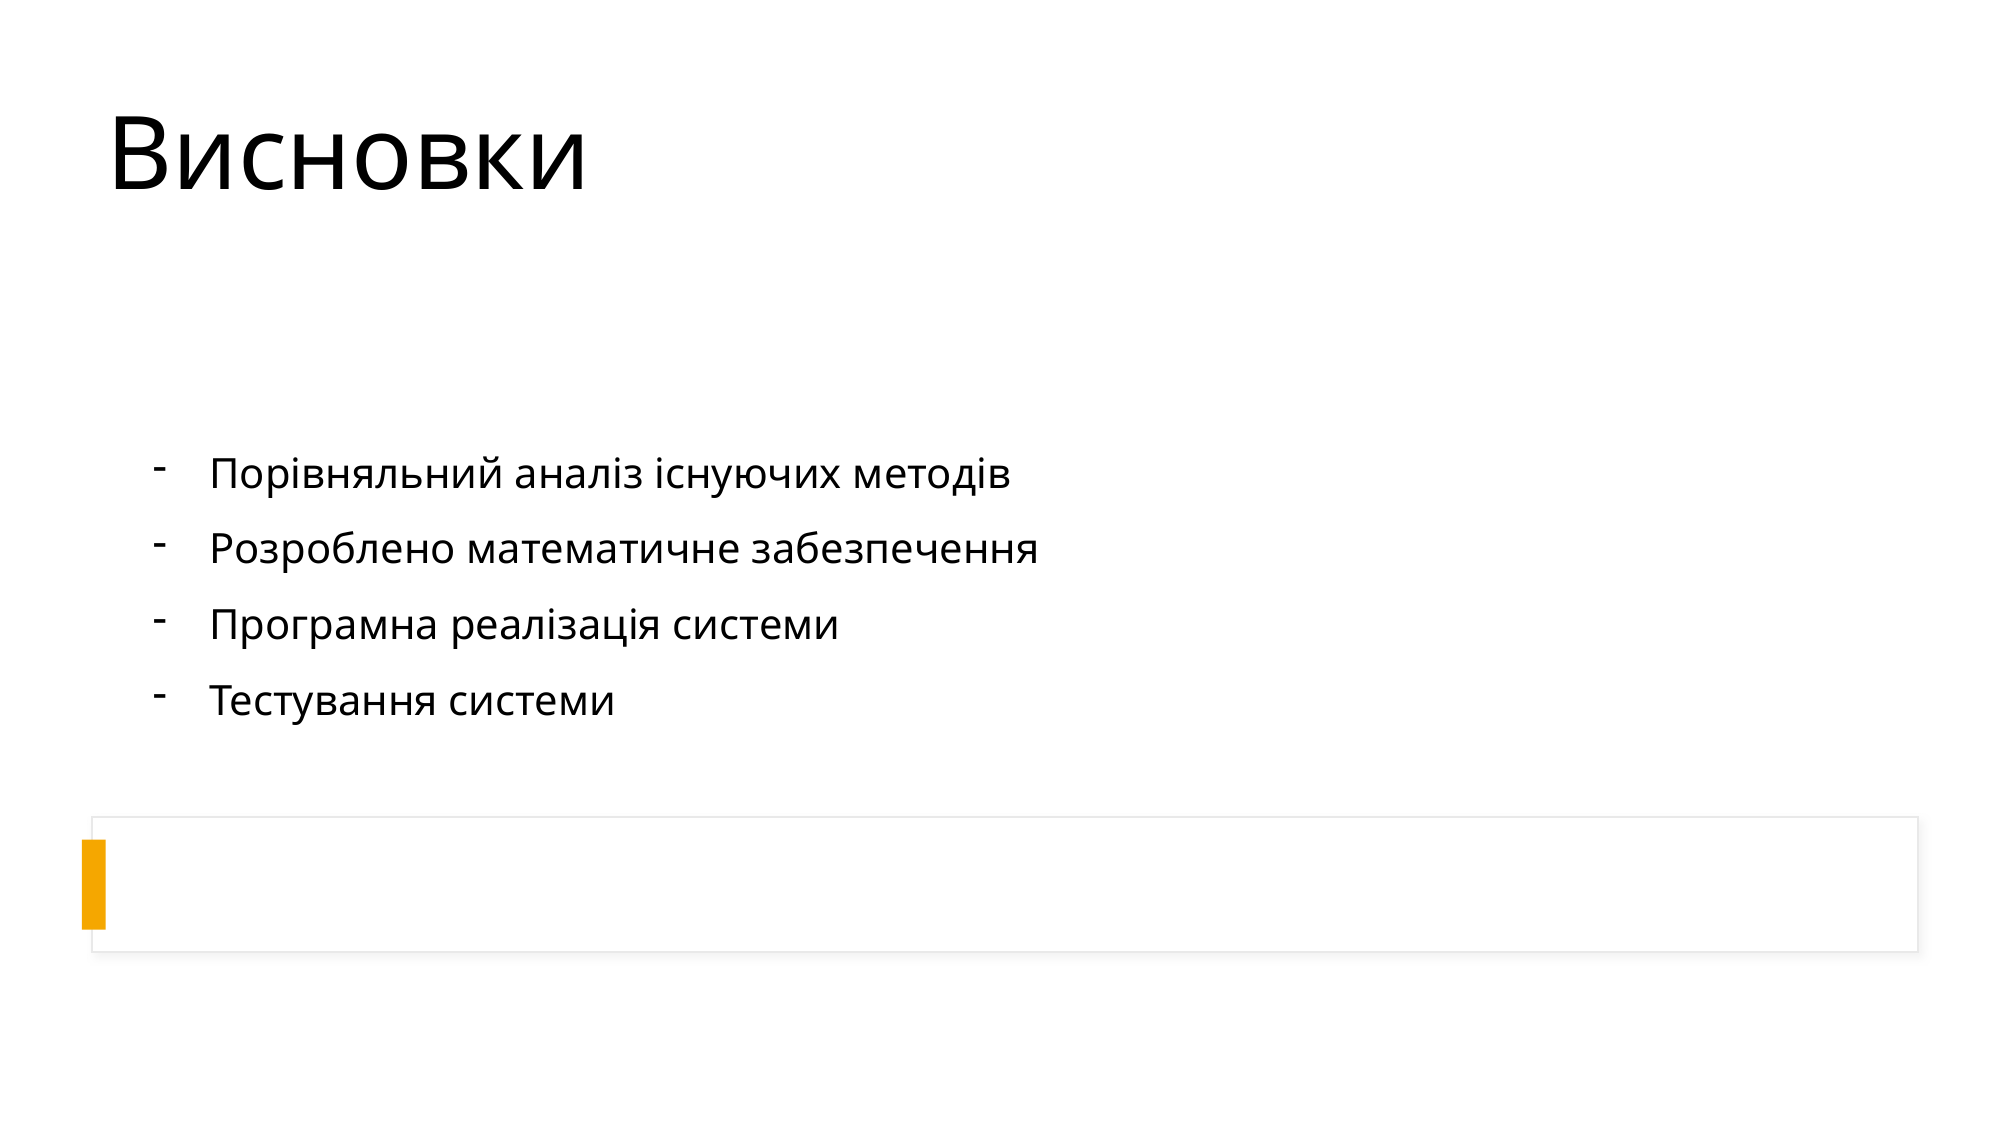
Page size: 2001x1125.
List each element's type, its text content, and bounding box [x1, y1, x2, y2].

title Висновки [91, 94, 1878, 219]
list Порівняльний аналіз існуючих методів Розроблено математичне забезпечення Програмна реалізація системи Тестування системи [138, 232, 1878, 933]
